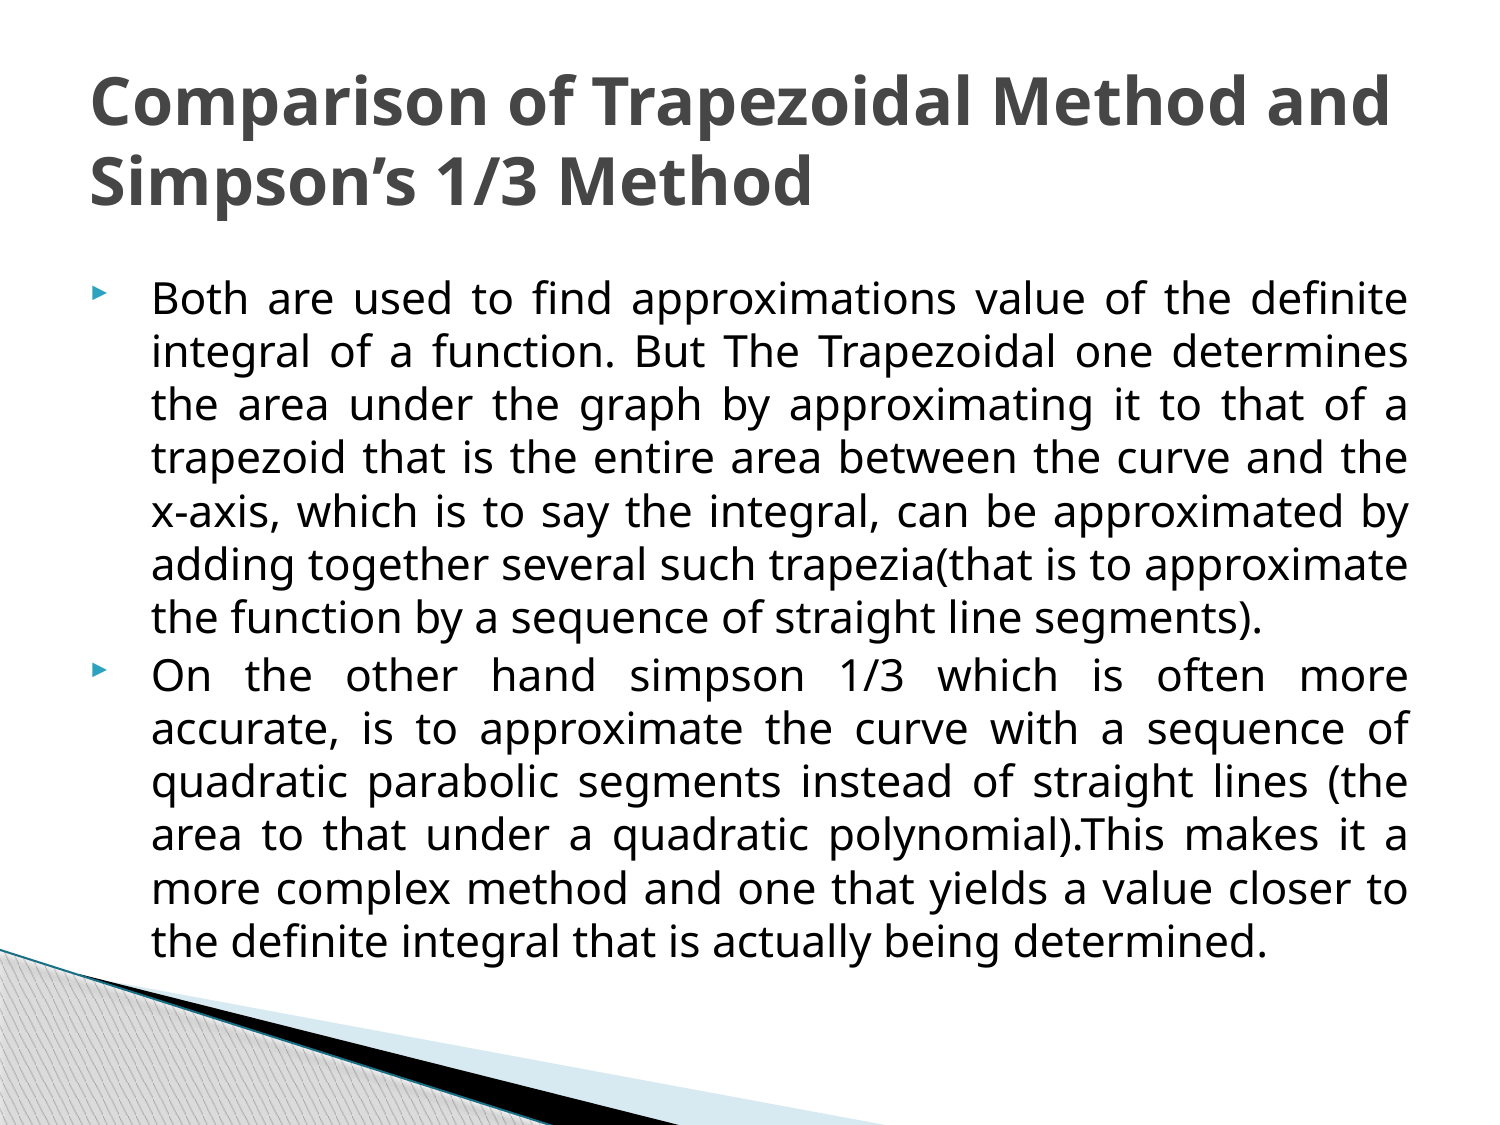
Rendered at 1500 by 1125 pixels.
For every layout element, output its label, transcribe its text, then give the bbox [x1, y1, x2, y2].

title Comparison of Trapezoidal Method and Simpson’s 1/3 Method [75, 45, 1425, 233]
list Both are used to find approximations value of the definite integral of a function. But The Trapezoidal one determines the area under the graph by approximating it to that of a trapezoid that is the entire area between the curve and the x-axis, which is to say the integral, can be approximated by adding together several such trapezia(that is to approximate the function by a sequence of straight line segments). On the other hand simpson 1/3 which is often more accurate, is to approximate the curve with a sequence of quadratic parabolic segments instead of straight lines (the area to that under a quadratic polynomial).This makes it a more complex method and one that yields a value closer to the definite integral that is actually being determined. [75, 262, 1425, 988]
